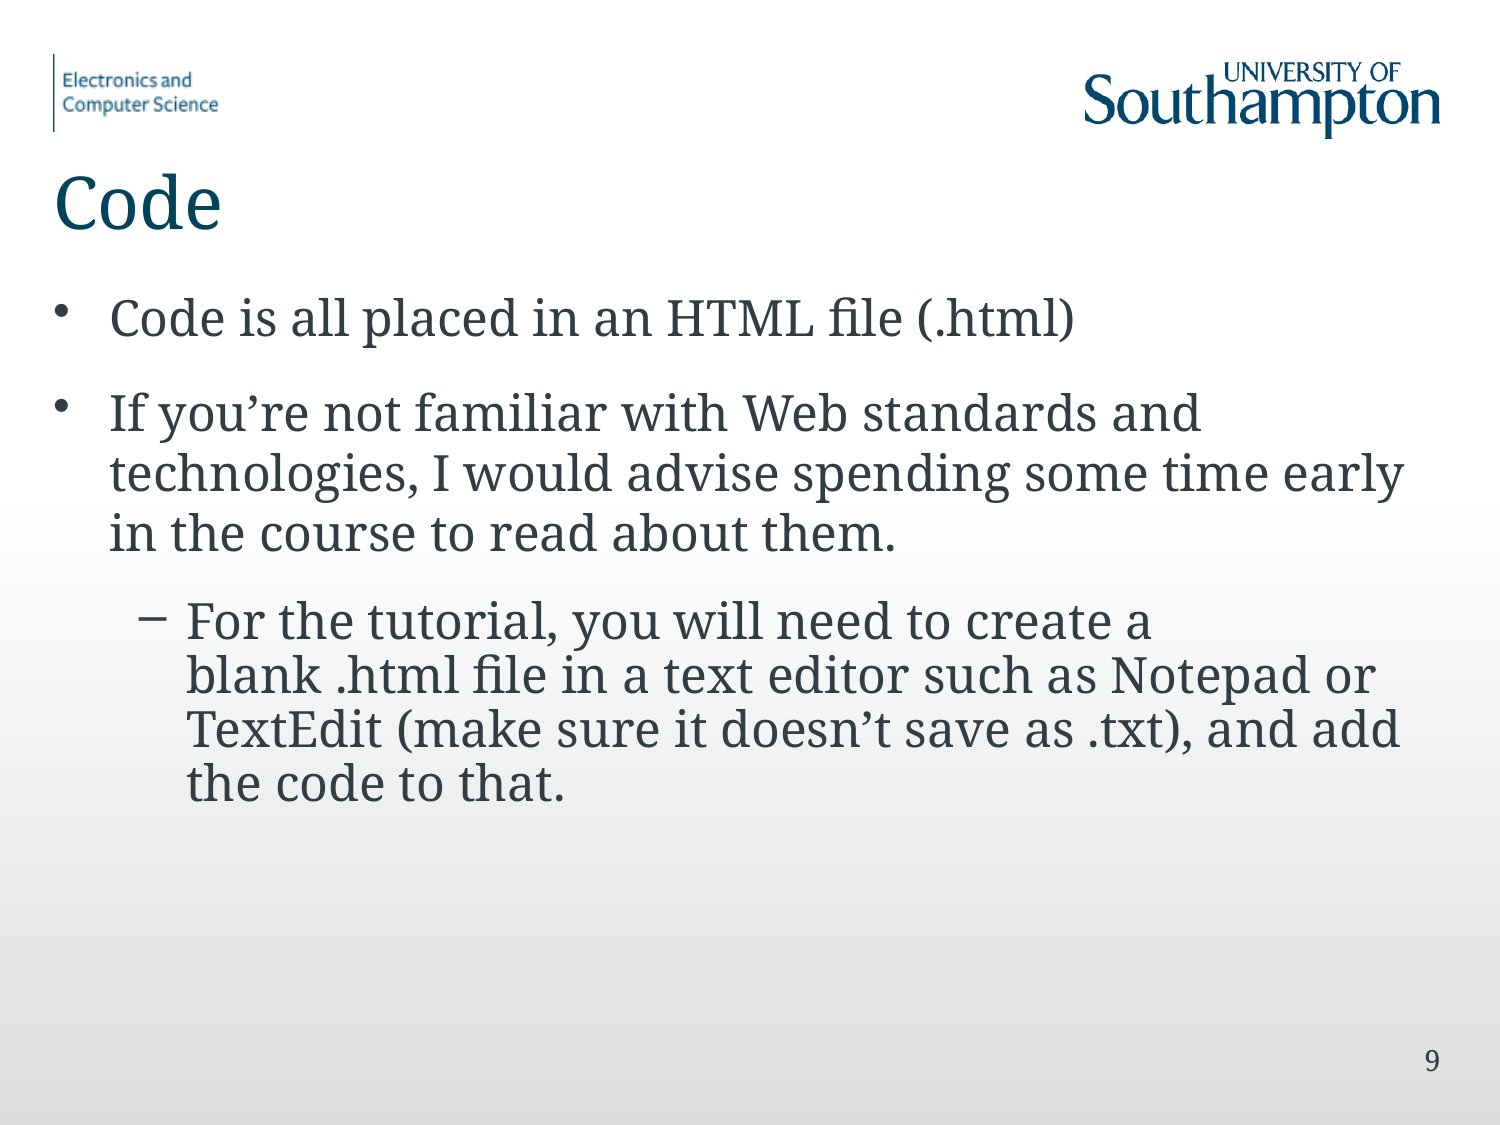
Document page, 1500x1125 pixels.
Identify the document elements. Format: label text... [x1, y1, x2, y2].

picture [1085, 62, 1440, 139]
list Code is all placed in an HTML file (.html) If you’re not familiar with Web standards and technologies, I would advise spending some time early in the course to read about them. For the tutorial, you will need to create a blank .html file in a text editor such as Notepad or TextEdit (make sure it doesn’t save as .txt), and add the code to that. [53, 278, 1447, 954]
slide_number 9 [1128, 1034, 1441, 1110]
title Code [53, 148, 1447, 256]
